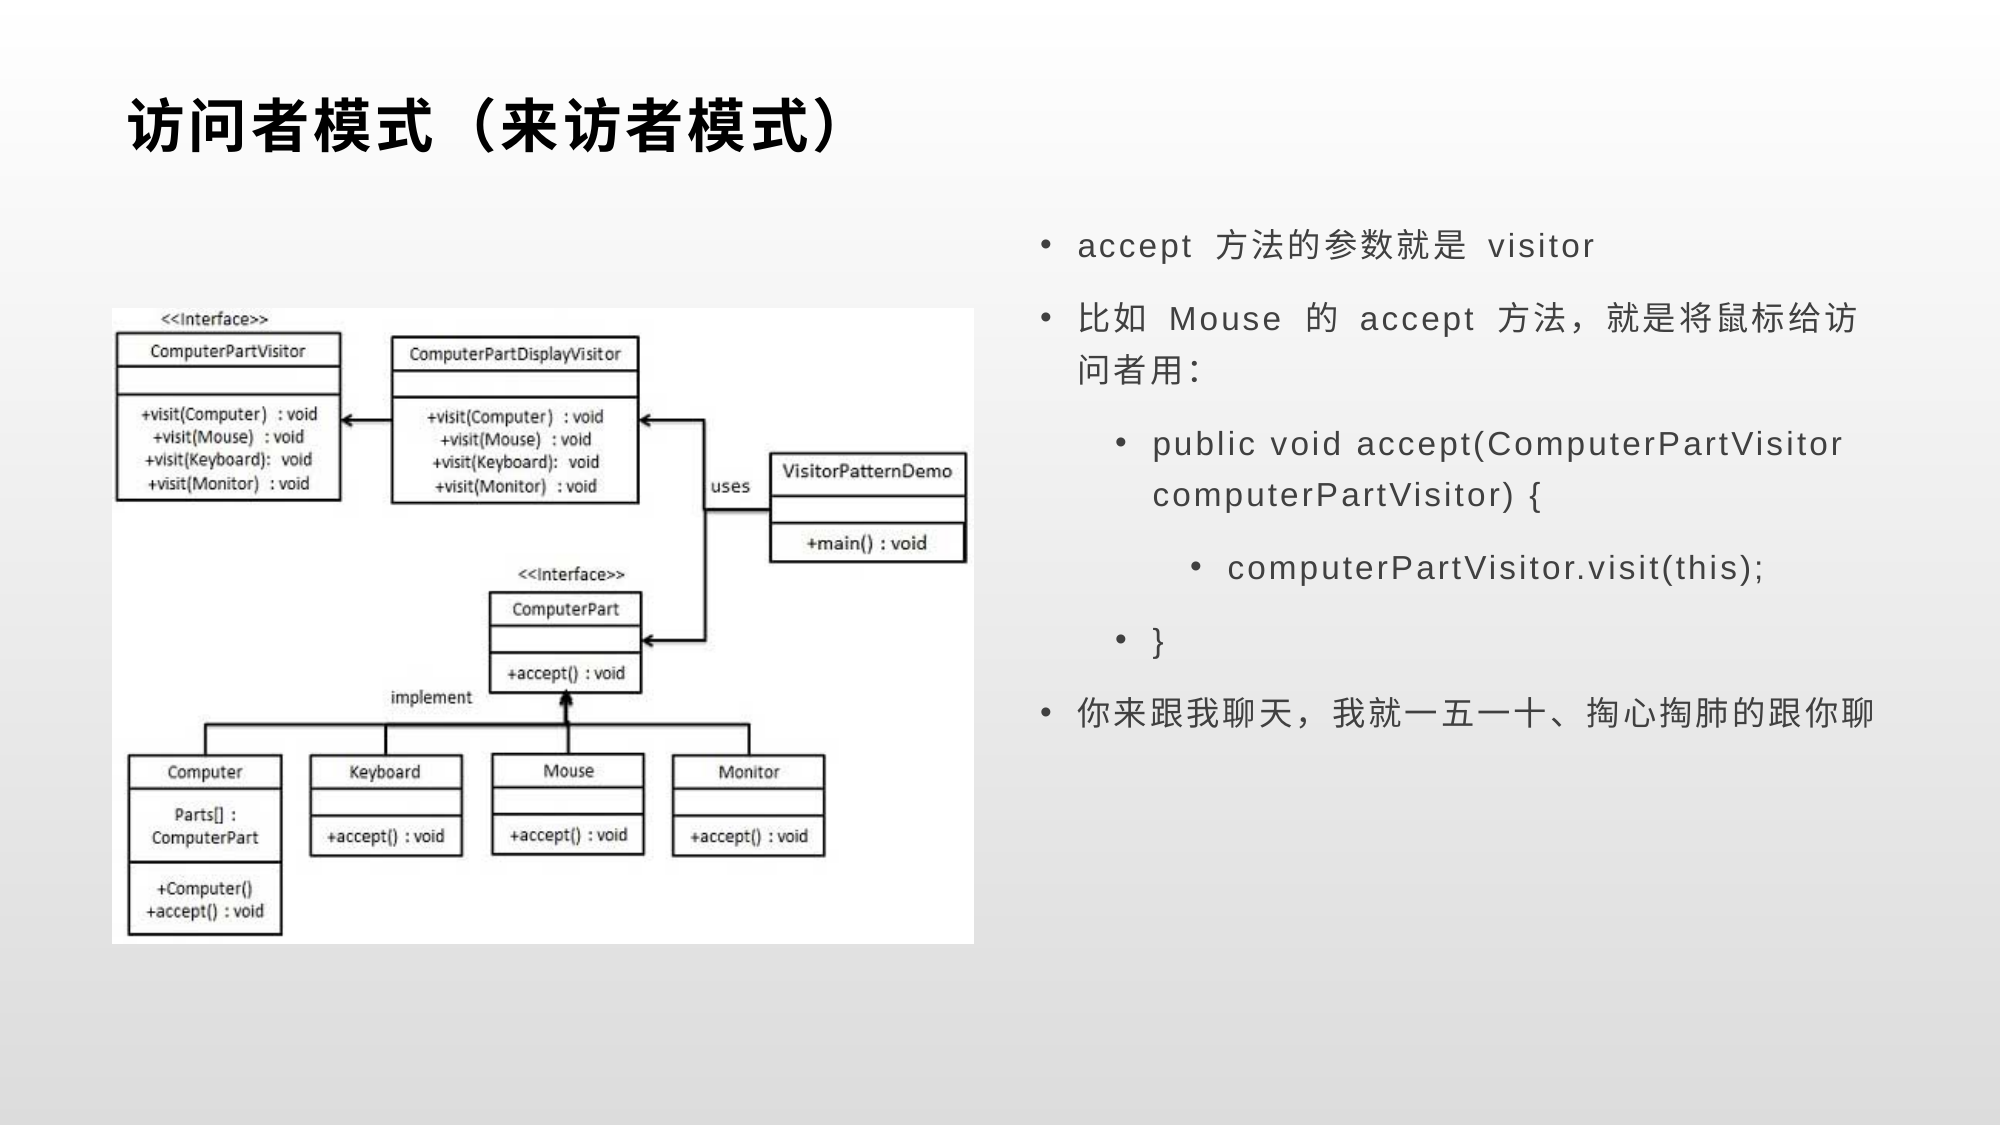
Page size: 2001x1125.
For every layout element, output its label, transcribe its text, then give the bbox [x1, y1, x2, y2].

title 访问者模式（来访者模式） [109, 70, 1891, 178]
list accept 方法的参数就是 visitor 比如 Mouse 的 accept 方法，就是将鼠标给访问者用： public void accept(ComputerPartVisitor computerPartVisitor) { computerPartVisitor.visit(this); } 你来跟我聊天，我就一五一十、掏心掏肺的跟你聊 [1023, 212, 1891, 1040]
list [112, 308, 974, 944]
